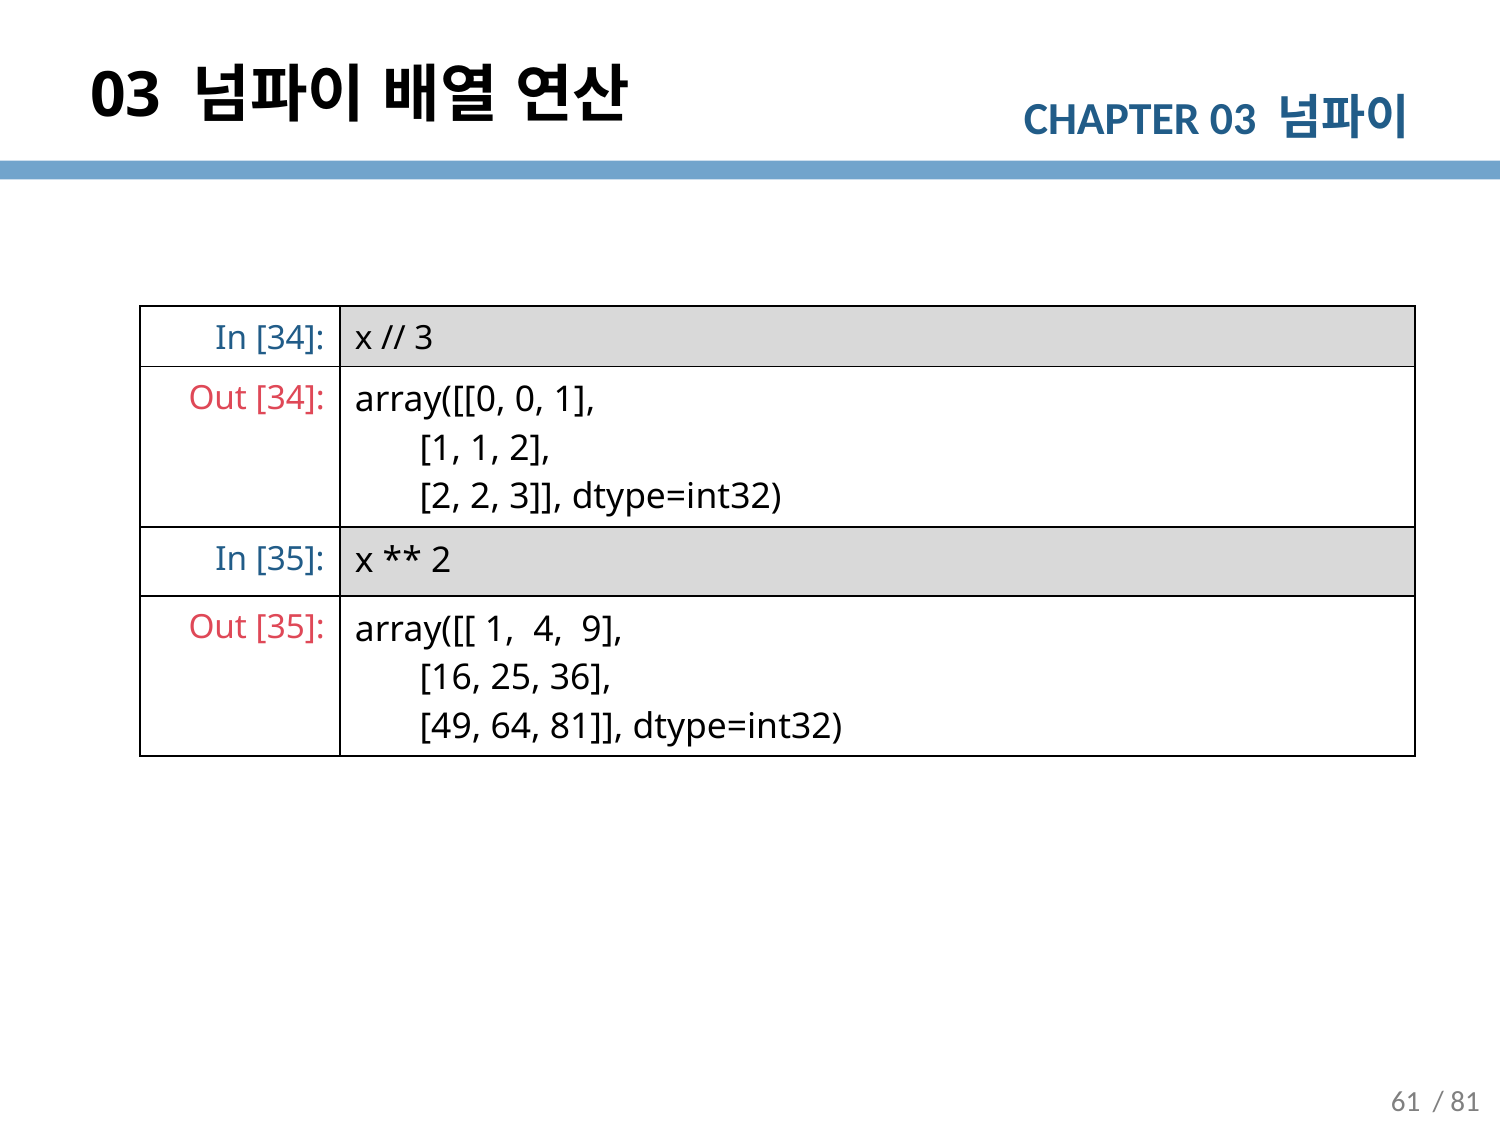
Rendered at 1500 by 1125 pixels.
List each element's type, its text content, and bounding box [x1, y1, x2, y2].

table_header x // 3 [341, 307, 1414, 366]
title 03 넘파이 배열 연산 [75, 45, 1250, 139]
table_cell array([[ 1, 4, 9], [16, 25, 36], [49, 64, 81]], dtype=int32) [341, 597, 1414, 755]
table_cell array([[0, 0, 1], [1, 1, 2], [2, 2, 3]], dtype=int32) [341, 367, 1414, 526]
table_cell In [35]: [141, 528, 339, 595]
table_cell Out [35]: [141, 597, 339, 755]
table_cell x ** 2 [341, 528, 1414, 595]
table_header In [34]: [141, 307, 339, 366]
table_cell Out [34]: [141, 367, 339, 526]
